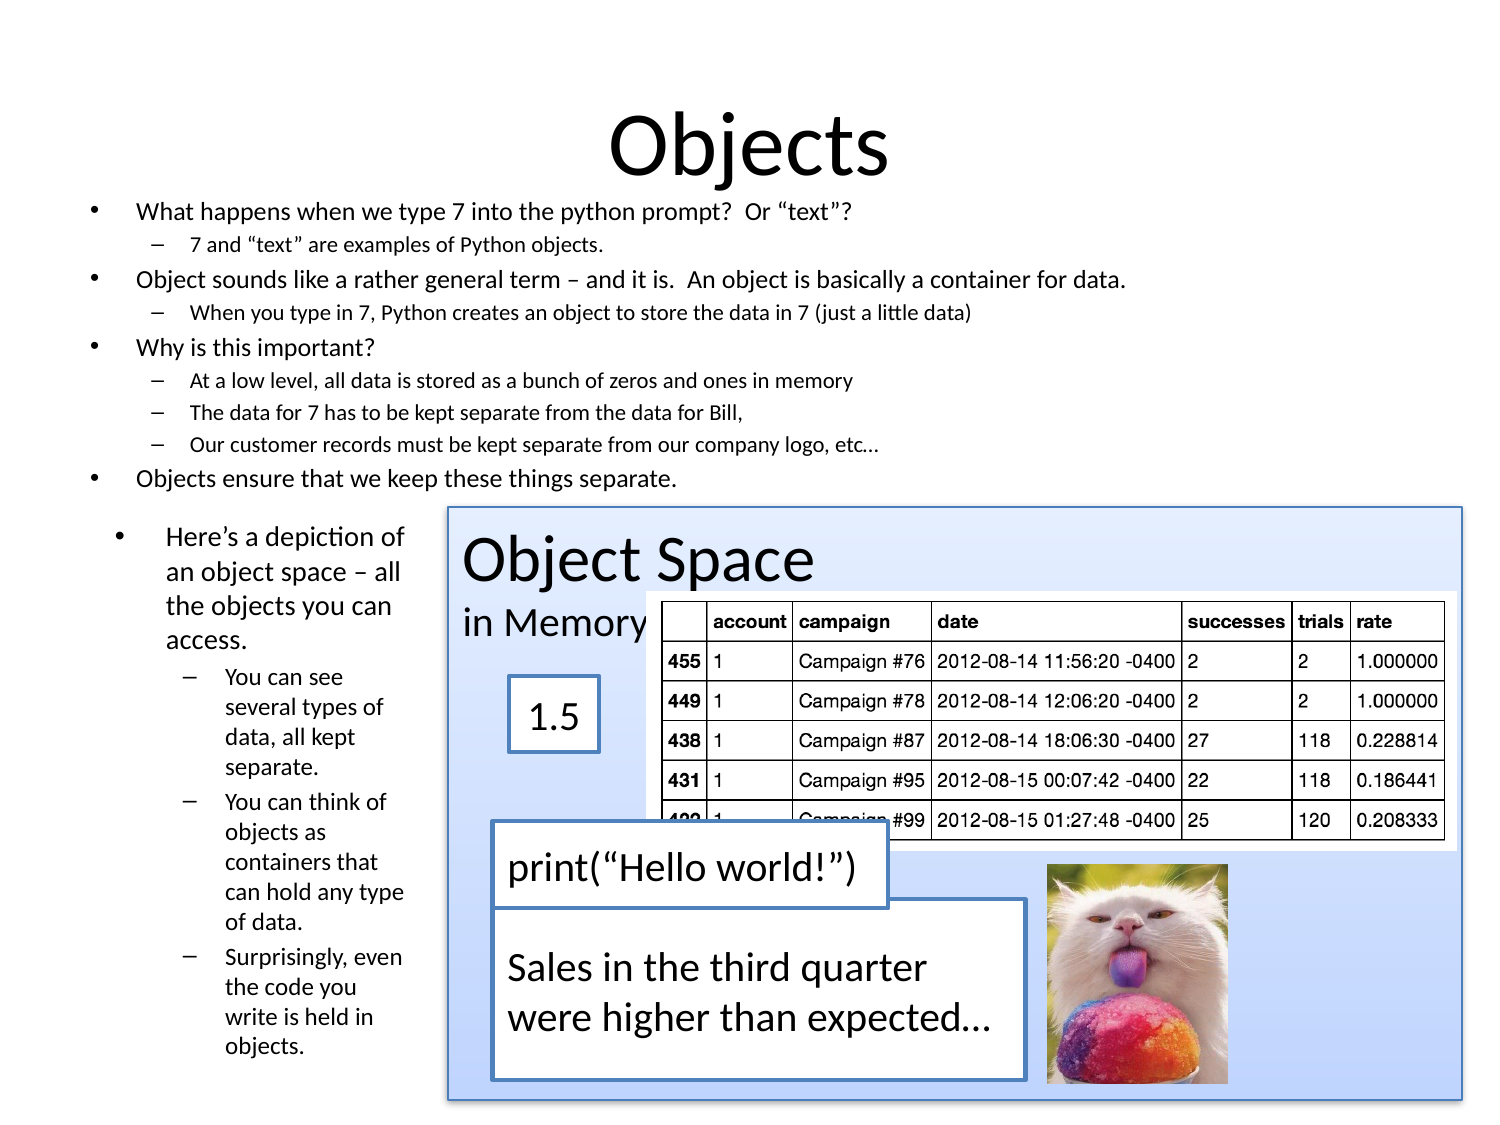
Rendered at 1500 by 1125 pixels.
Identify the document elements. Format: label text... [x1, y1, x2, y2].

list What happens when we type 7 into the python prompt? Or “text”? 7 and “text” are examples of Python objects. Object sounds like a rather general term – and it is. An object is basically a container for data. When you type in 7, Python creates an object to store the data in 7 (just a little data) Why is this important? At a low level, all data is stored as a bunch of zeros and ones in memory The data for 7 has to be kept separate from the data for Bill, Our customer records must be kept separate from our company logo, etc… Objects ensure that we keep these things separate. [75, 186, 1425, 507]
text_box 1.5 [507, 674, 601, 754]
text_box Sales in the third quarter were higher than expected… [490, 897, 1028, 1082]
picture [646, 591, 1458, 851]
text_box print(“Hello world!”) [490, 819, 890, 910]
text_box Object Space in Memory [447, 506, 1463, 1101]
text_box Here’s a depiction of an object space – all the objects you can access. You can see several types of data, all kept separate. You can think of objects as containers that can hold any type of data. Surprisingly, even the code you write is held in objects. [99, 510, 427, 1073]
picture [1046, 864, 1228, 1085]
title Objects [75, 45, 1425, 186]
